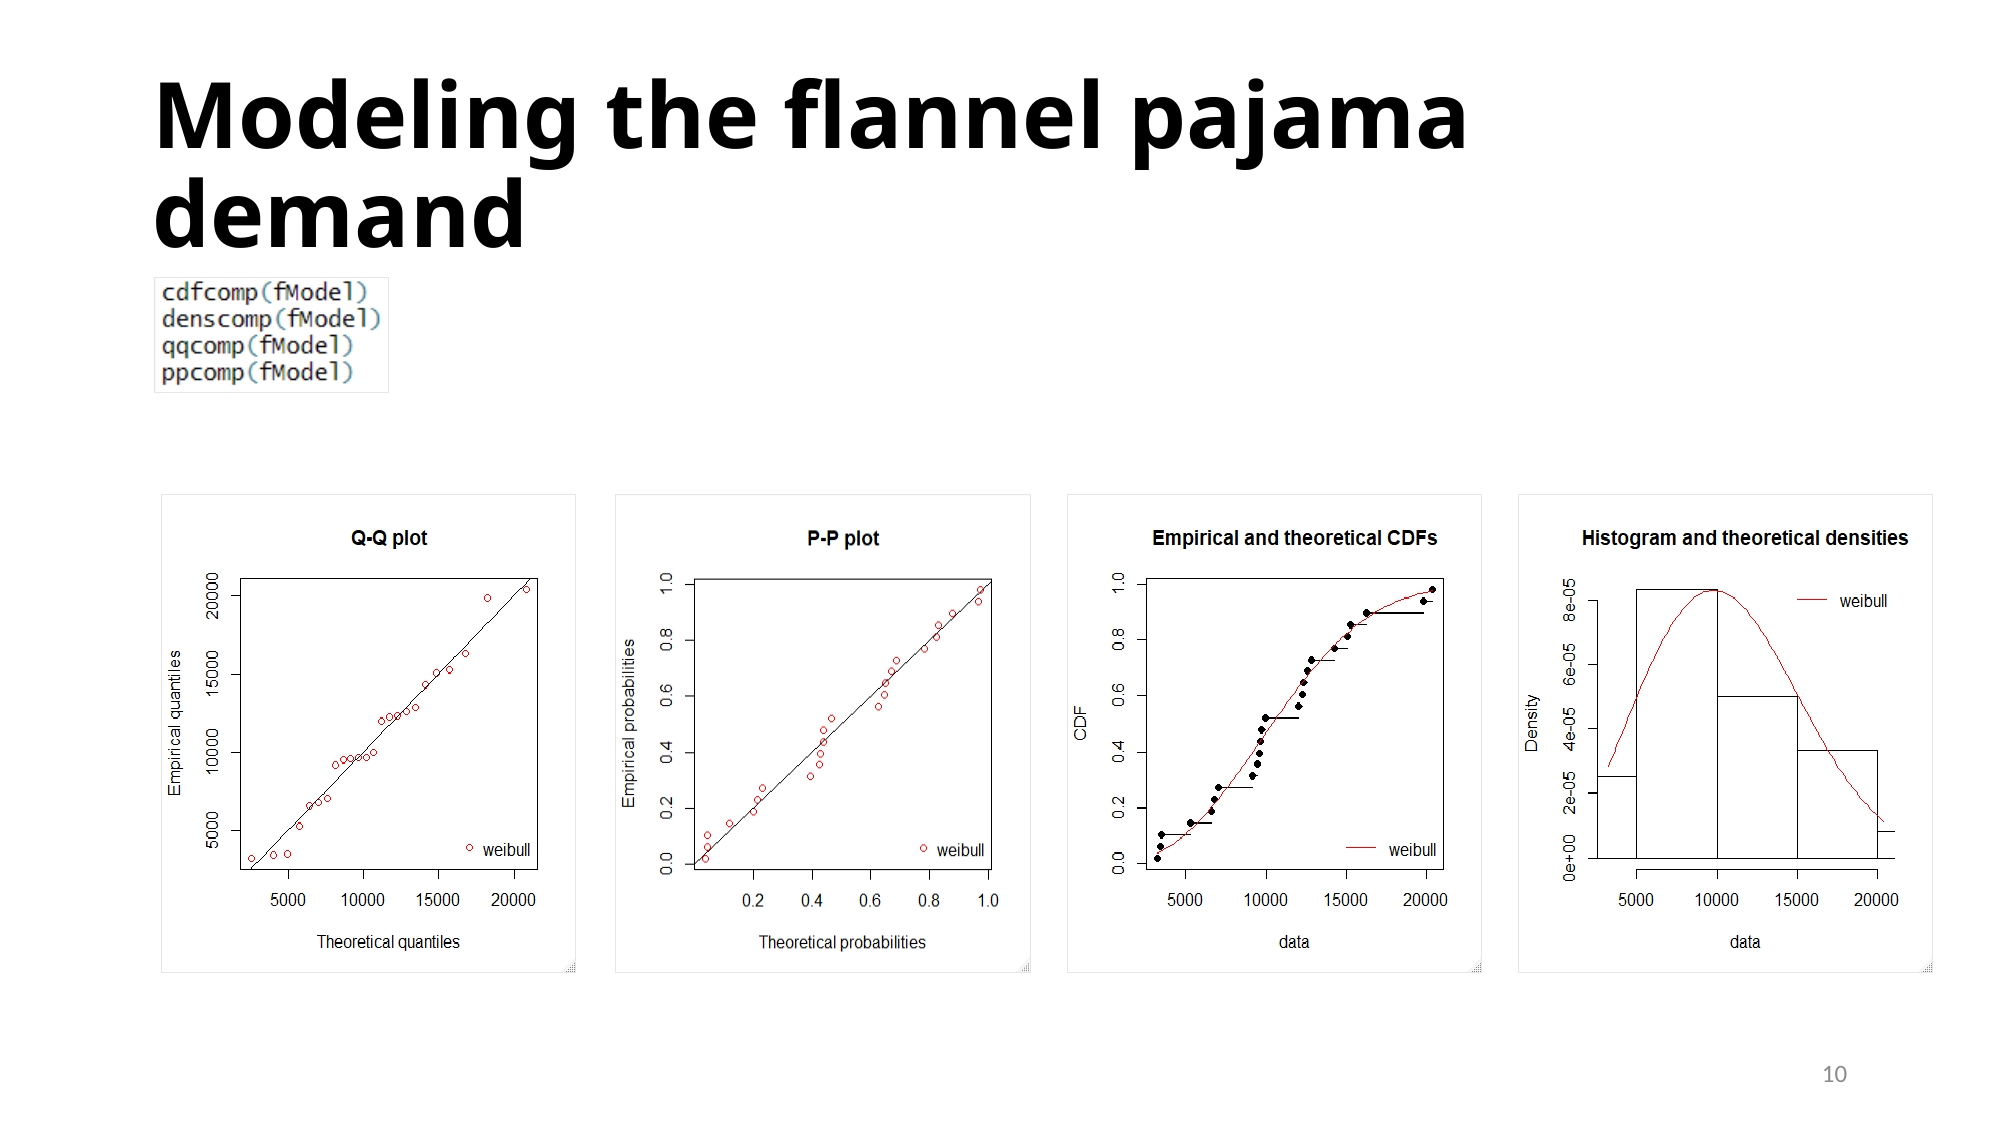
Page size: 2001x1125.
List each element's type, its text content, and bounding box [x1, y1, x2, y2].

picture [161, 494, 576, 973]
picture [1066, 494, 1482, 973]
slide_number 10 [1412, 1042, 1863, 1103]
title Modeling the flannel pajama demand [137, 59, 1863, 278]
picture [615, 494, 1031, 973]
picture [1518, 494, 1933, 973]
picture [153, 277, 389, 393]
